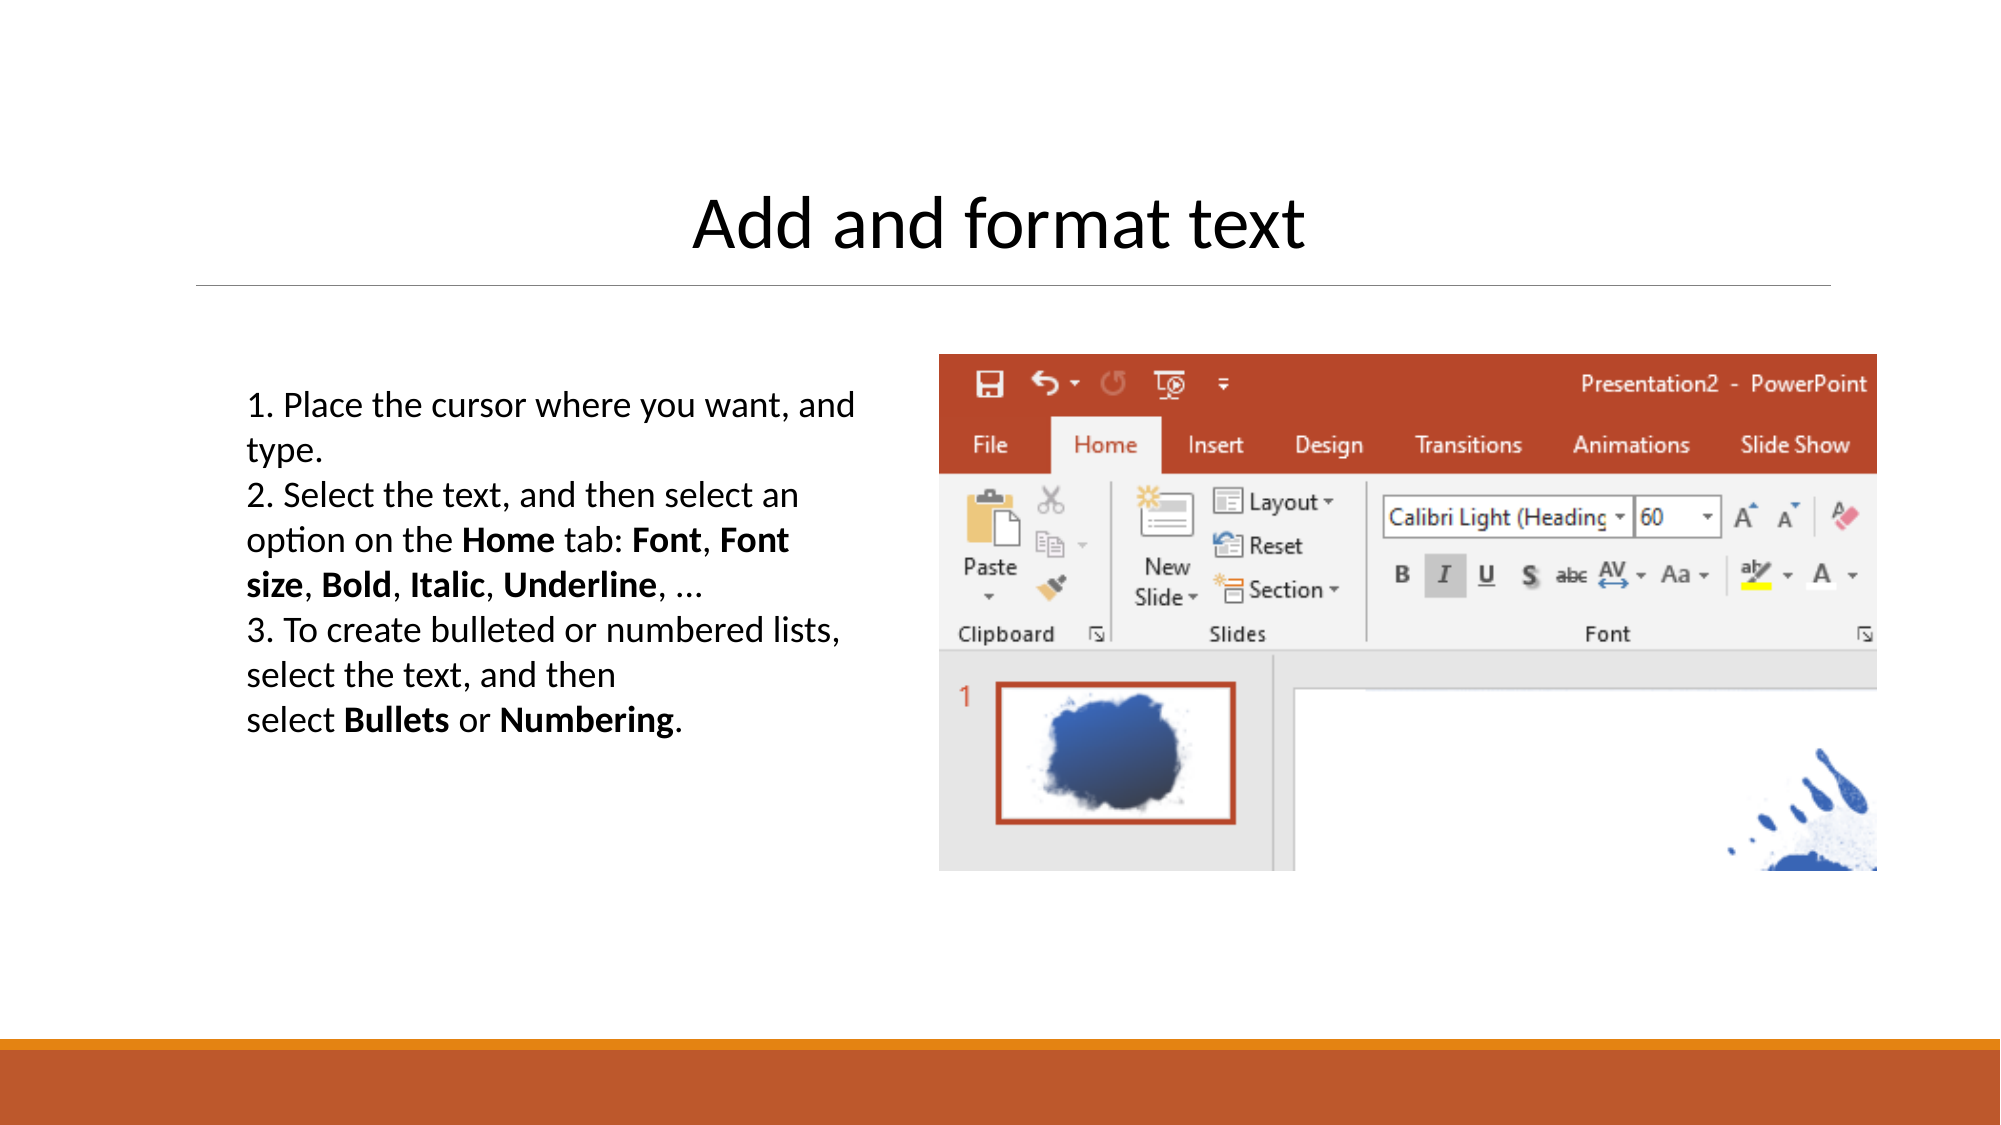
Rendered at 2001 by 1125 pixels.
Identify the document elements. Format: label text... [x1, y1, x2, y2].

picture [938, 353, 1878, 872]
text_box Add and format text [678, 166, 1322, 361]
text_box 1. Place the cursor where you want, and type. 2. Select the text, and then select an option on the Home tab: Font, Font size, Bold, Italic, Underline, ... 3. To create bulleted or numbered lists, select the text, and then select Bullets or Numbering. [231, 373, 881, 748]
